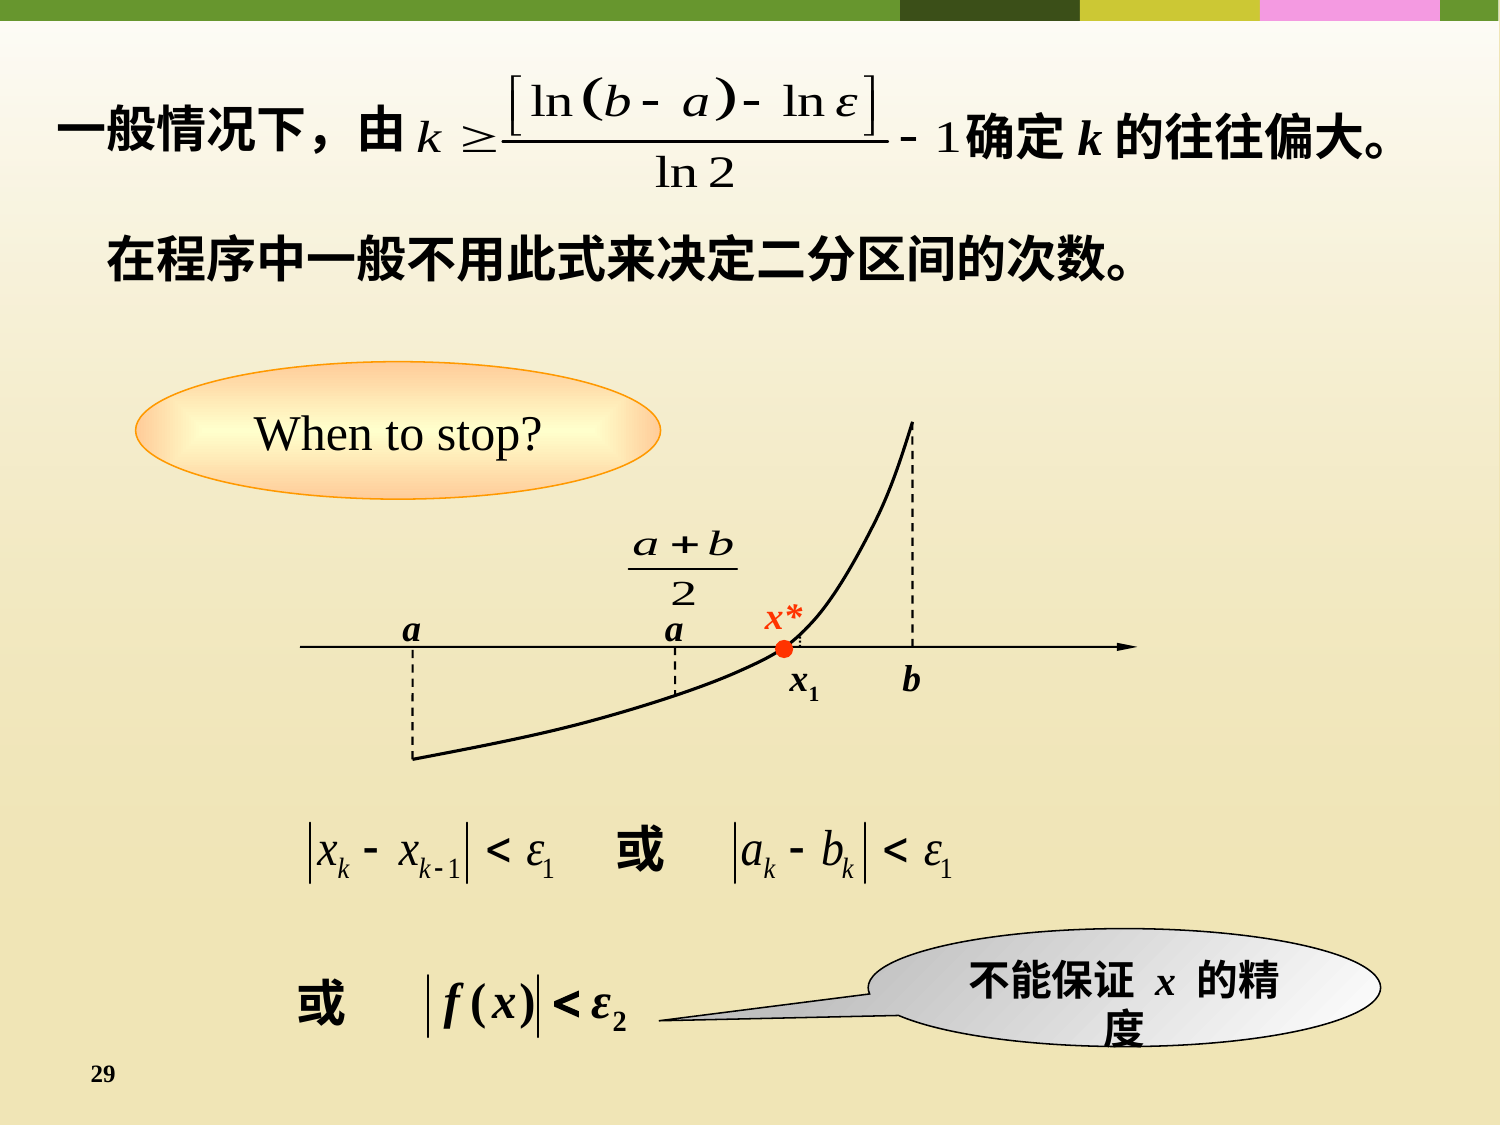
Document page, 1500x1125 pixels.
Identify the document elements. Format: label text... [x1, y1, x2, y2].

text_box 在程序中一般不用此式来决定二分区间的次数。 [91, 219, 1172, 295]
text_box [418, 963, 635, 1049]
text_box When to stop? [135, 361, 659, 495]
text_box 确定k的往往偏大。 [969, 97, 1430, 173]
text_box 或 [277, 964, 366, 1039]
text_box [300, 810, 960, 896]
text_box 一般情况下，由 [41, 90, 407, 165]
slide_number 29 [75, 1042, 426, 1103]
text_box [299, 421, 1138, 760]
text_box 不能保证 x 的精度 [658, 928, 1381, 1047]
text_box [407, 65, 969, 199]
